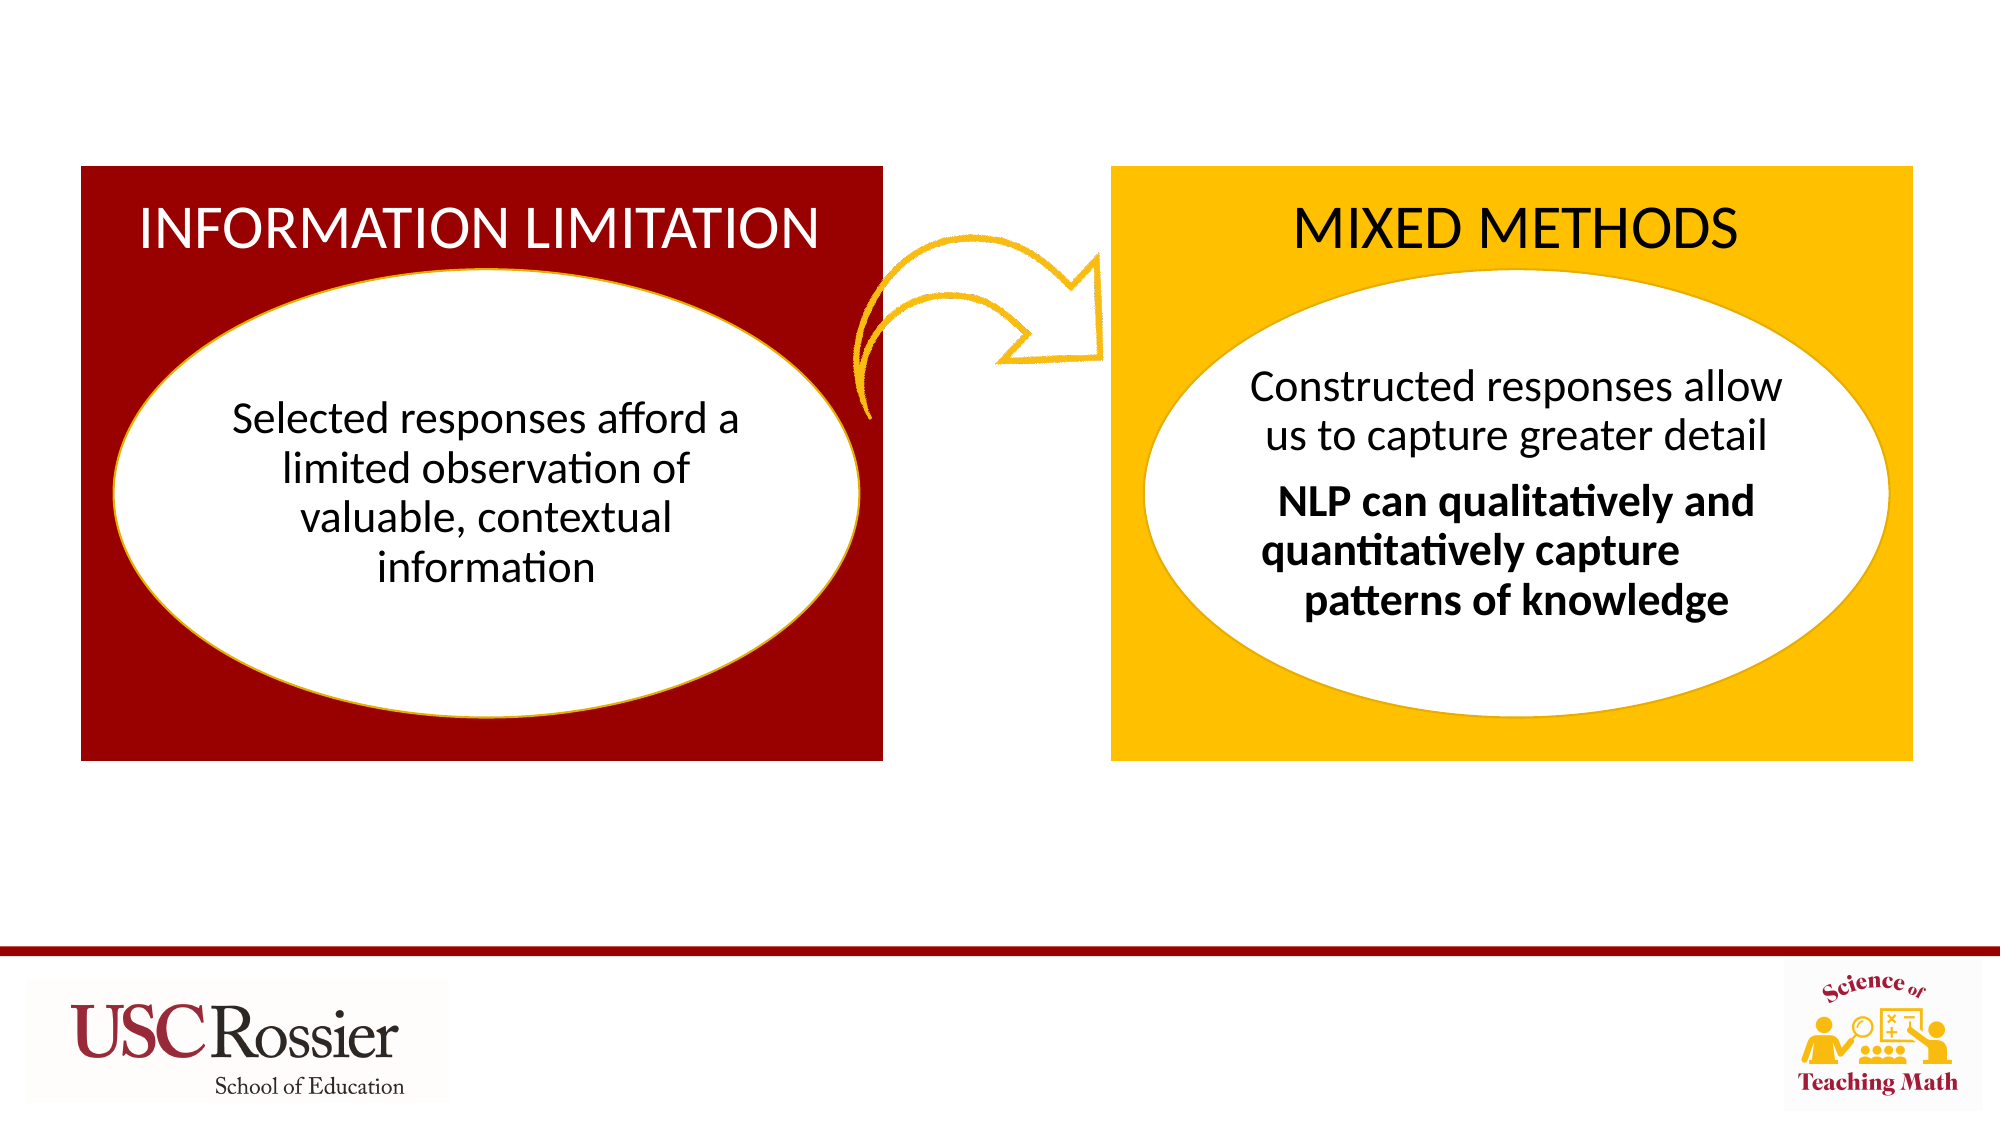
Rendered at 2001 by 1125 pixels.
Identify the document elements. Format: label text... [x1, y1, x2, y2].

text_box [1143, 269, 1890, 718]
text_box [1111, 166, 1913, 761]
text_box [81, 166, 883, 761]
picture [1783, 959, 1983, 1111]
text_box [113, 269, 860, 718]
text_box INFORMATION LIMITATION [123, 178, 849, 268]
picture [825, 116, 1143, 551]
text_box MIXED METHODS [1257, 178, 1776, 268]
picture [26, 979, 449, 1103]
